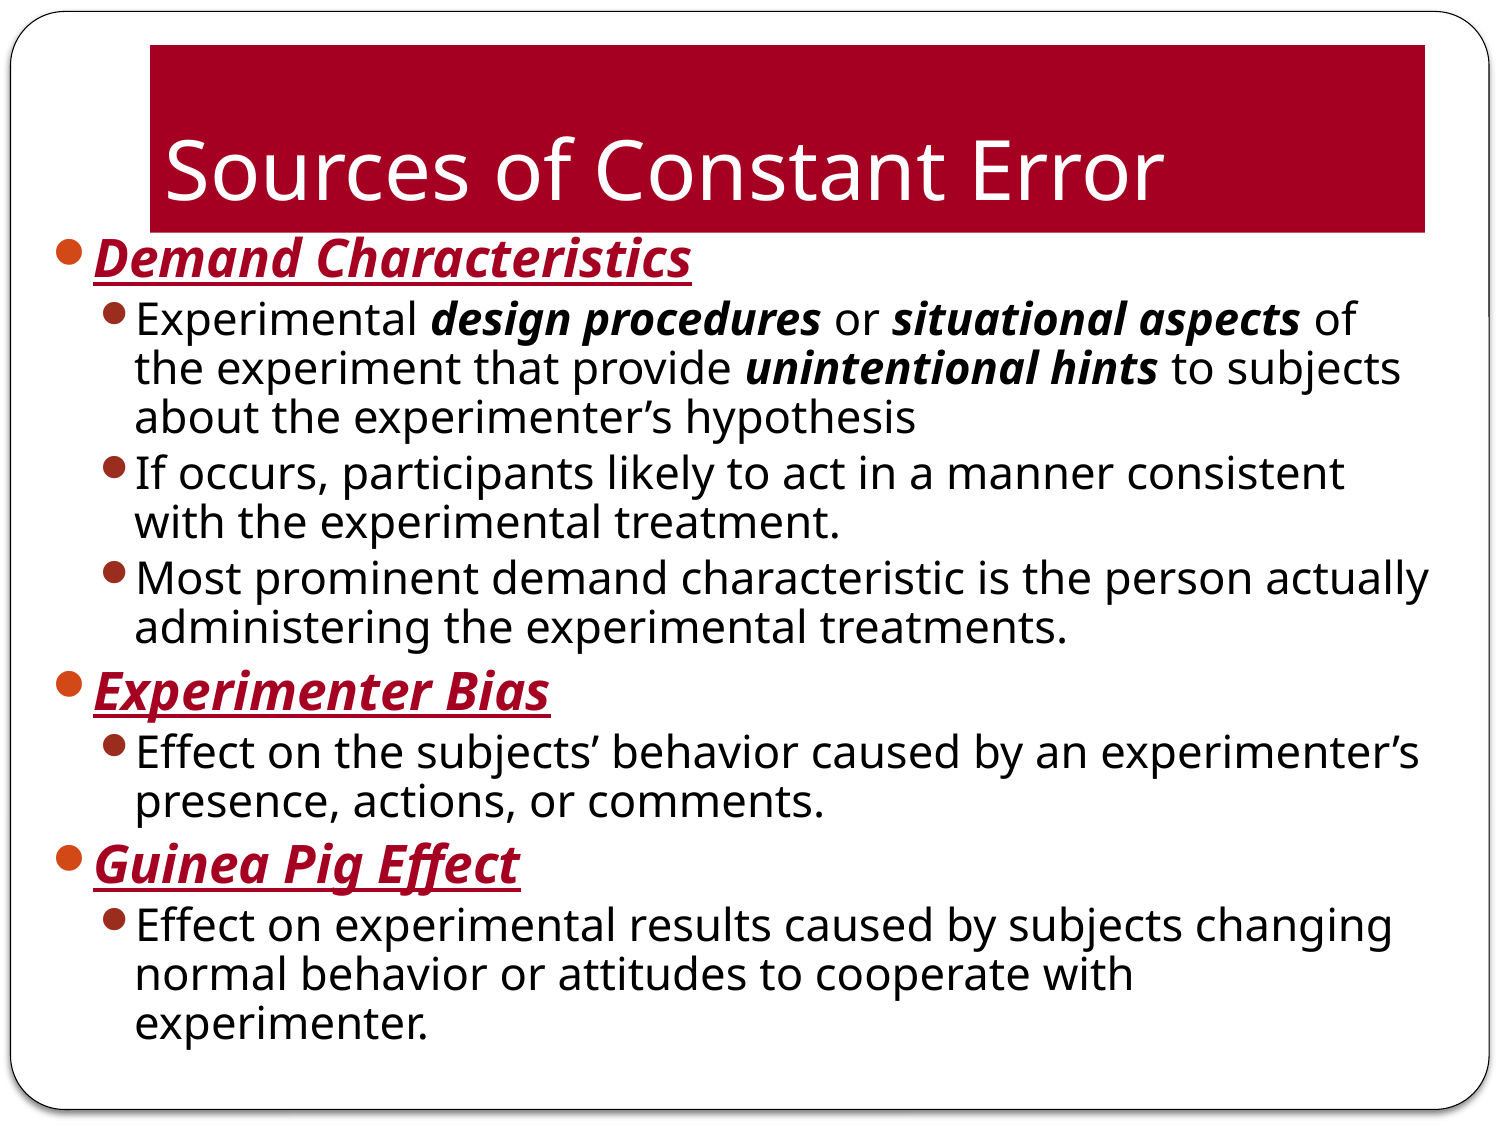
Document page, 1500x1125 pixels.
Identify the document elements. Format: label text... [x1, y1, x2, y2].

title Sources of Constant Error [150, 45, 1425, 149]
list Demand Characteristics Experimental design procedures or situational aspects of the experiment that provide unintentional hints to subjects about the experimenter’s hypothesis If occurs, participants likely to act in a manner consistent with the experimental treatment. Most prominent demand characteristic is the person actually administering the experimental treatments. Experimenter Bias Effect on the subjects’ behavior caused by an experimenter’s presence, actions, or comments. Guinea Pig Effect Effect on experimental results caused by subjects changing normal behavior or attitudes to cooperate with experimenter. [37, 149, 1450, 1063]
